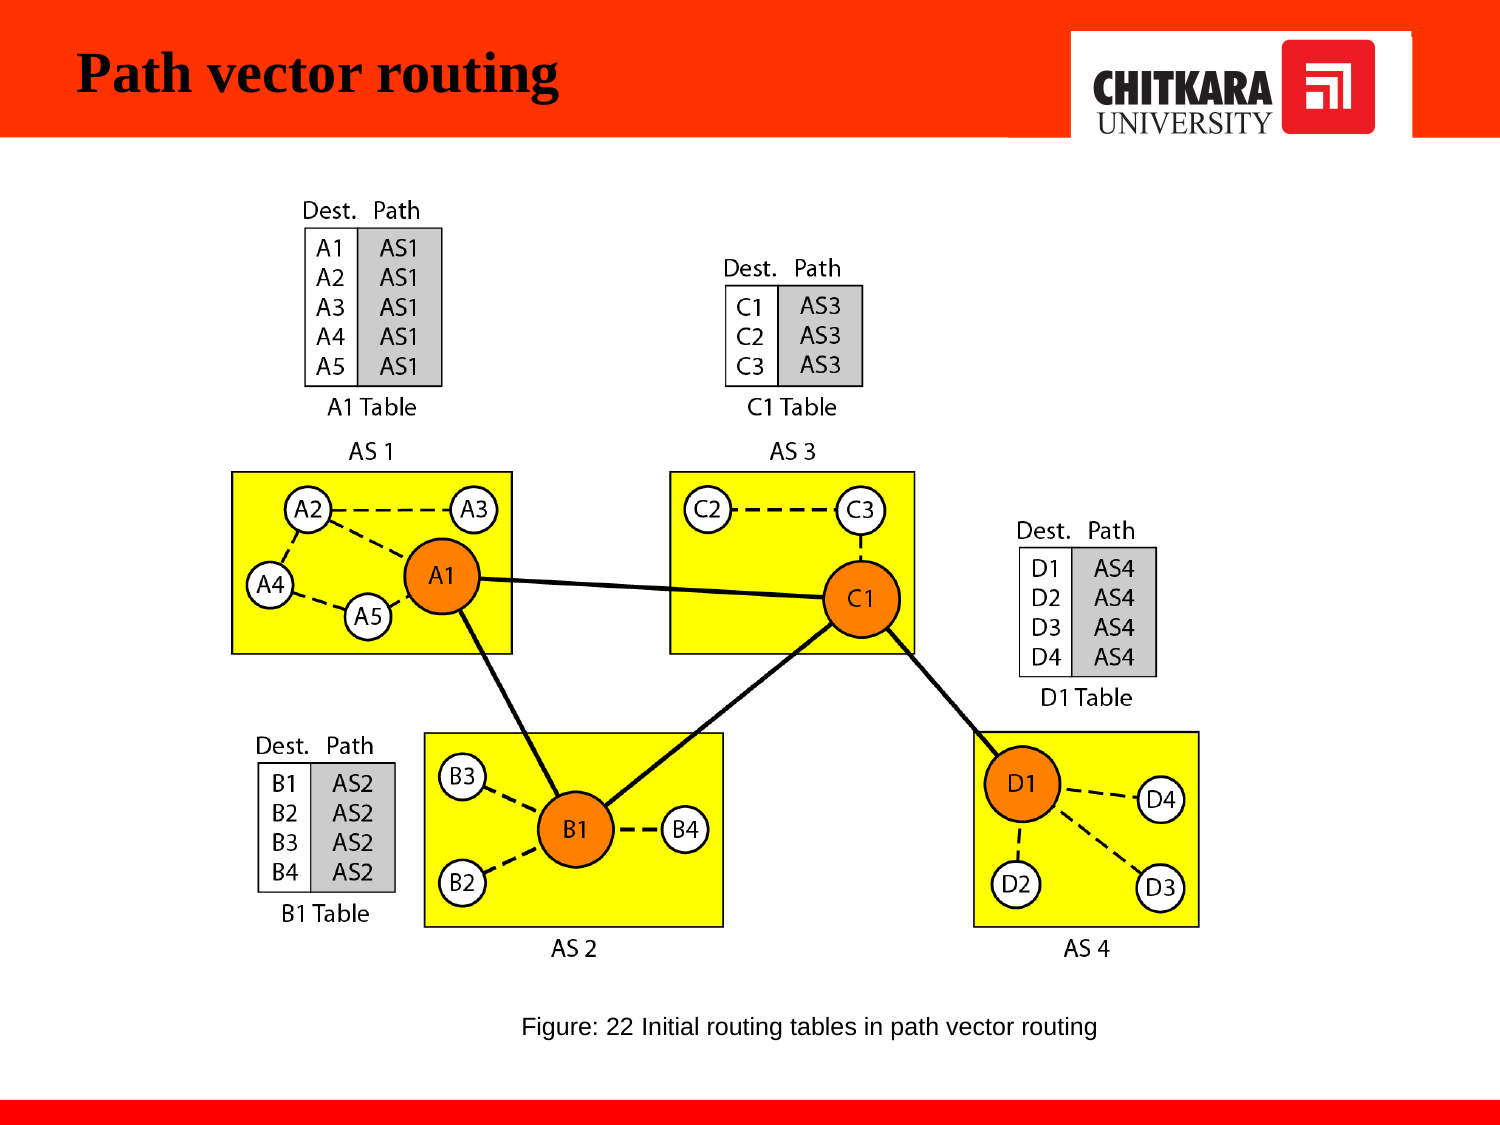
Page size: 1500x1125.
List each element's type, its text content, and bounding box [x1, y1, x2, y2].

picture [230, 197, 1201, 963]
slide_number [0, 0, 493, 493]
text_box Path vector routing [61, 26, 1021, 112]
text_box Figure: 22 Initial routing tables in path vector routing [492, 1002, 1128, 1048]
picture [1074, 37, 1390, 138]
